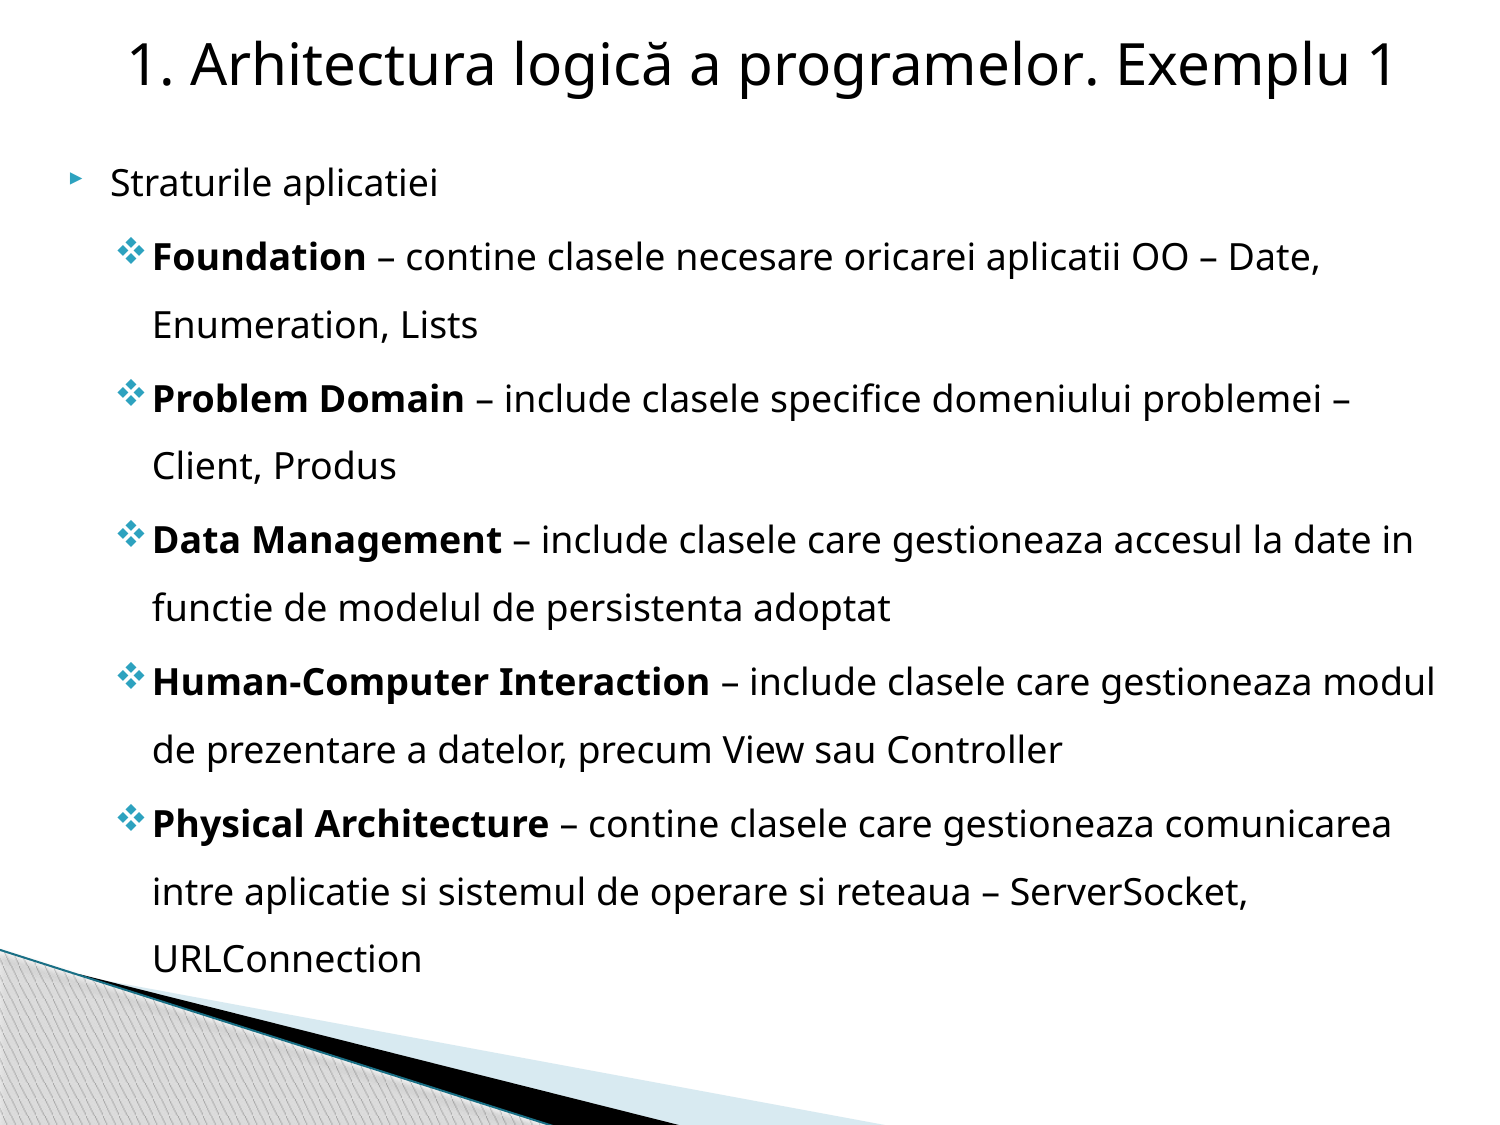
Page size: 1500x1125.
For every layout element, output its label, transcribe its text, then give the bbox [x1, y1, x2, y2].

text_box 1. Arhitectura logică a programelor. Exemplu 1 [111, 19, 1416, 105]
list Straturile aplicatiei Foundation – contine clasele necesare oricarei aplicatii OO – Date, Enumeration, Lists Problem Domain – include clasele specifice domeniului problemei – Client, Produs Data Management – include clasele care gestioneaza accesul la date in functie de modelul de persistenta adoptat Human-Computer Interaction – include clasele care gestioneaza modul de prezentare a datelor, precum View sau Controller Physical Architecture – contine clasele care gestioneaza comunicarea intre aplicatie si sistemul de operare si reteaua – ServerSocket, URLConnection [35, 128, 1465, 1008]
